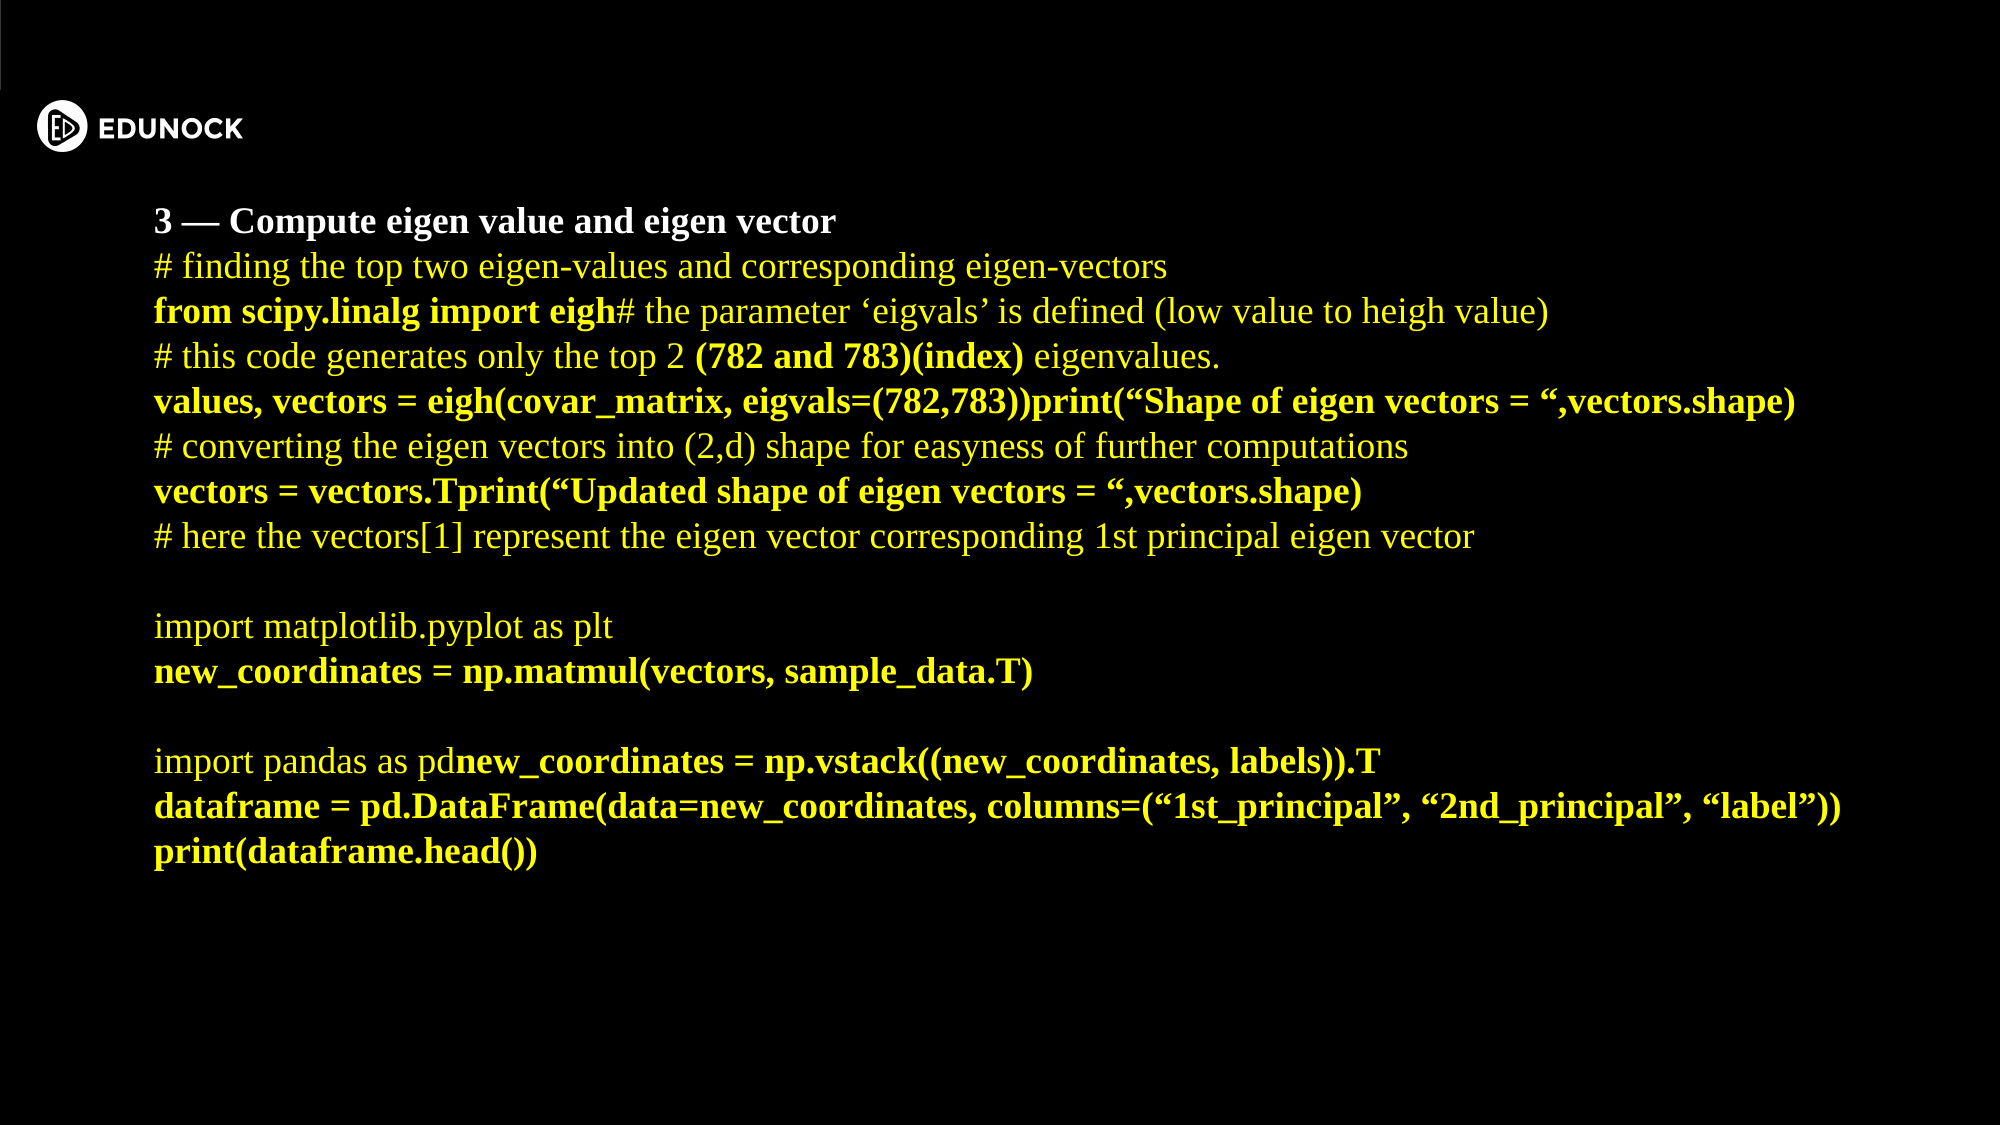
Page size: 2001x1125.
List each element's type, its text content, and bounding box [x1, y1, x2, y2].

picture [37, 100, 243, 152]
text_box 3 — Compute eigen value and eigen vector # finding the top two eigen-values and corresponding eigen-vectors from scipy.linalg import eigh# the parameter ‘eigvals’ is defined (low value to heigh value) # this code generates only the top 2 (782 and 783)(index) eigenvalues. values, vectors = eigh(covar_matrix, eigvals=(782,783))print(“Shape of eigen vectors = “,vectors.shape) # converting the eigen vectors into (2,d) shape for easyness of further computations vectors = vectors.Tprint(“Updated shape of eigen vectors = “,vectors.shape) # here the vectors[1] represent the eigen vector corresponding 1st principal eigen vector import matplotlib.pyplot as plt new_coordinates = np.matmul(vectors, sample_data.T) import pandas as pdnew_coordinates = np.vstack((new_coordinates, labels)).T dataframe = pd.DataFrame(data=new_coordinates, columns=(“1st_principal”, “2nd_principal”, “label”)) print(dataframe.head()) [139, 188, 1980, 1014]
